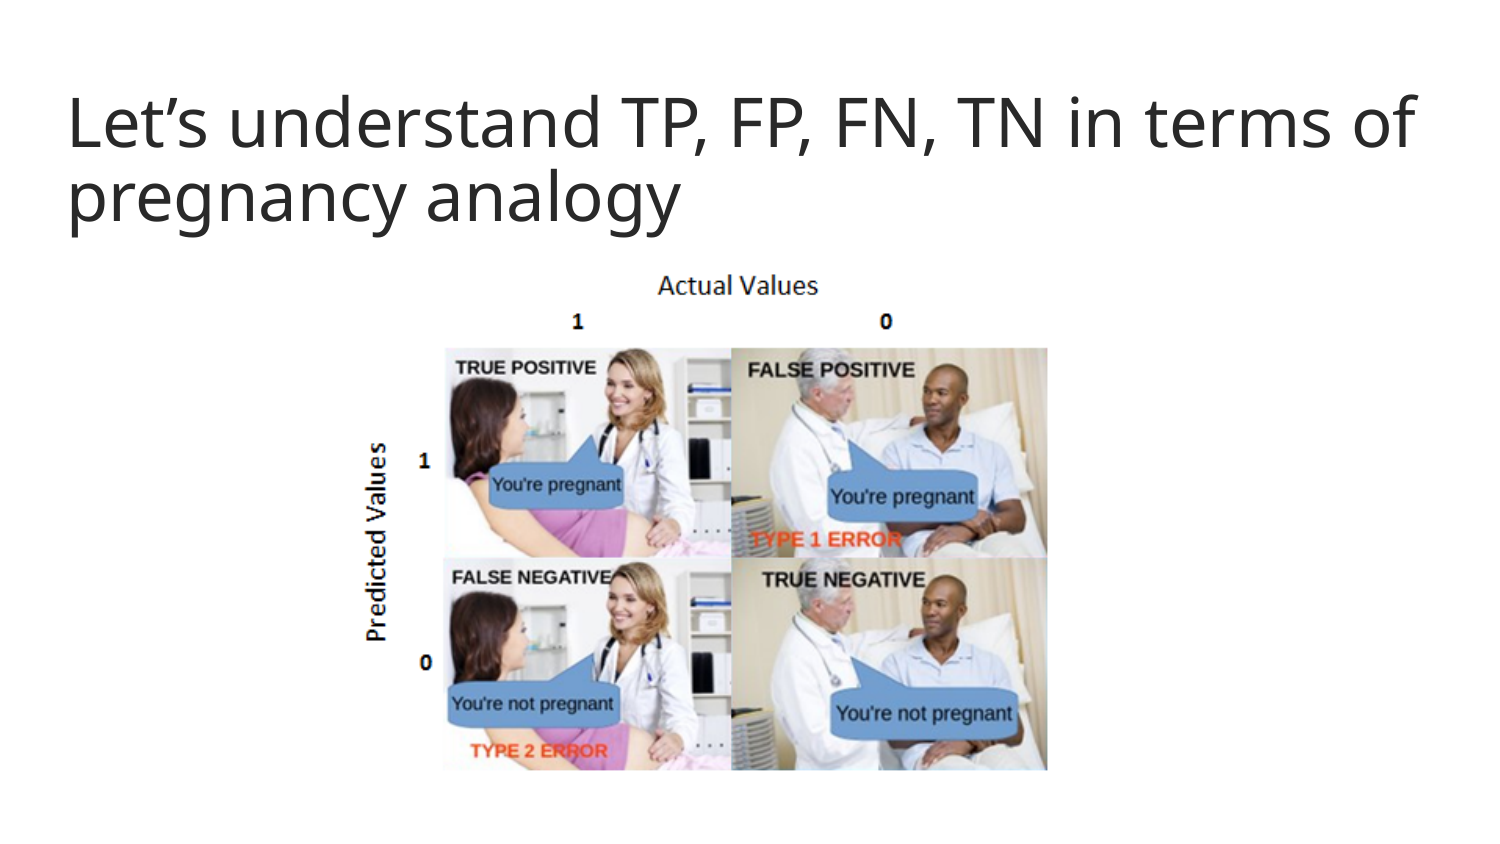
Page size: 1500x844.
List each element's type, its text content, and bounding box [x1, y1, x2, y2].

picture [265, 245, 1187, 780]
title Let’s understand TP, FP, FN, TN in terms of pregnancy analogy [51, 72, 1449, 167]
